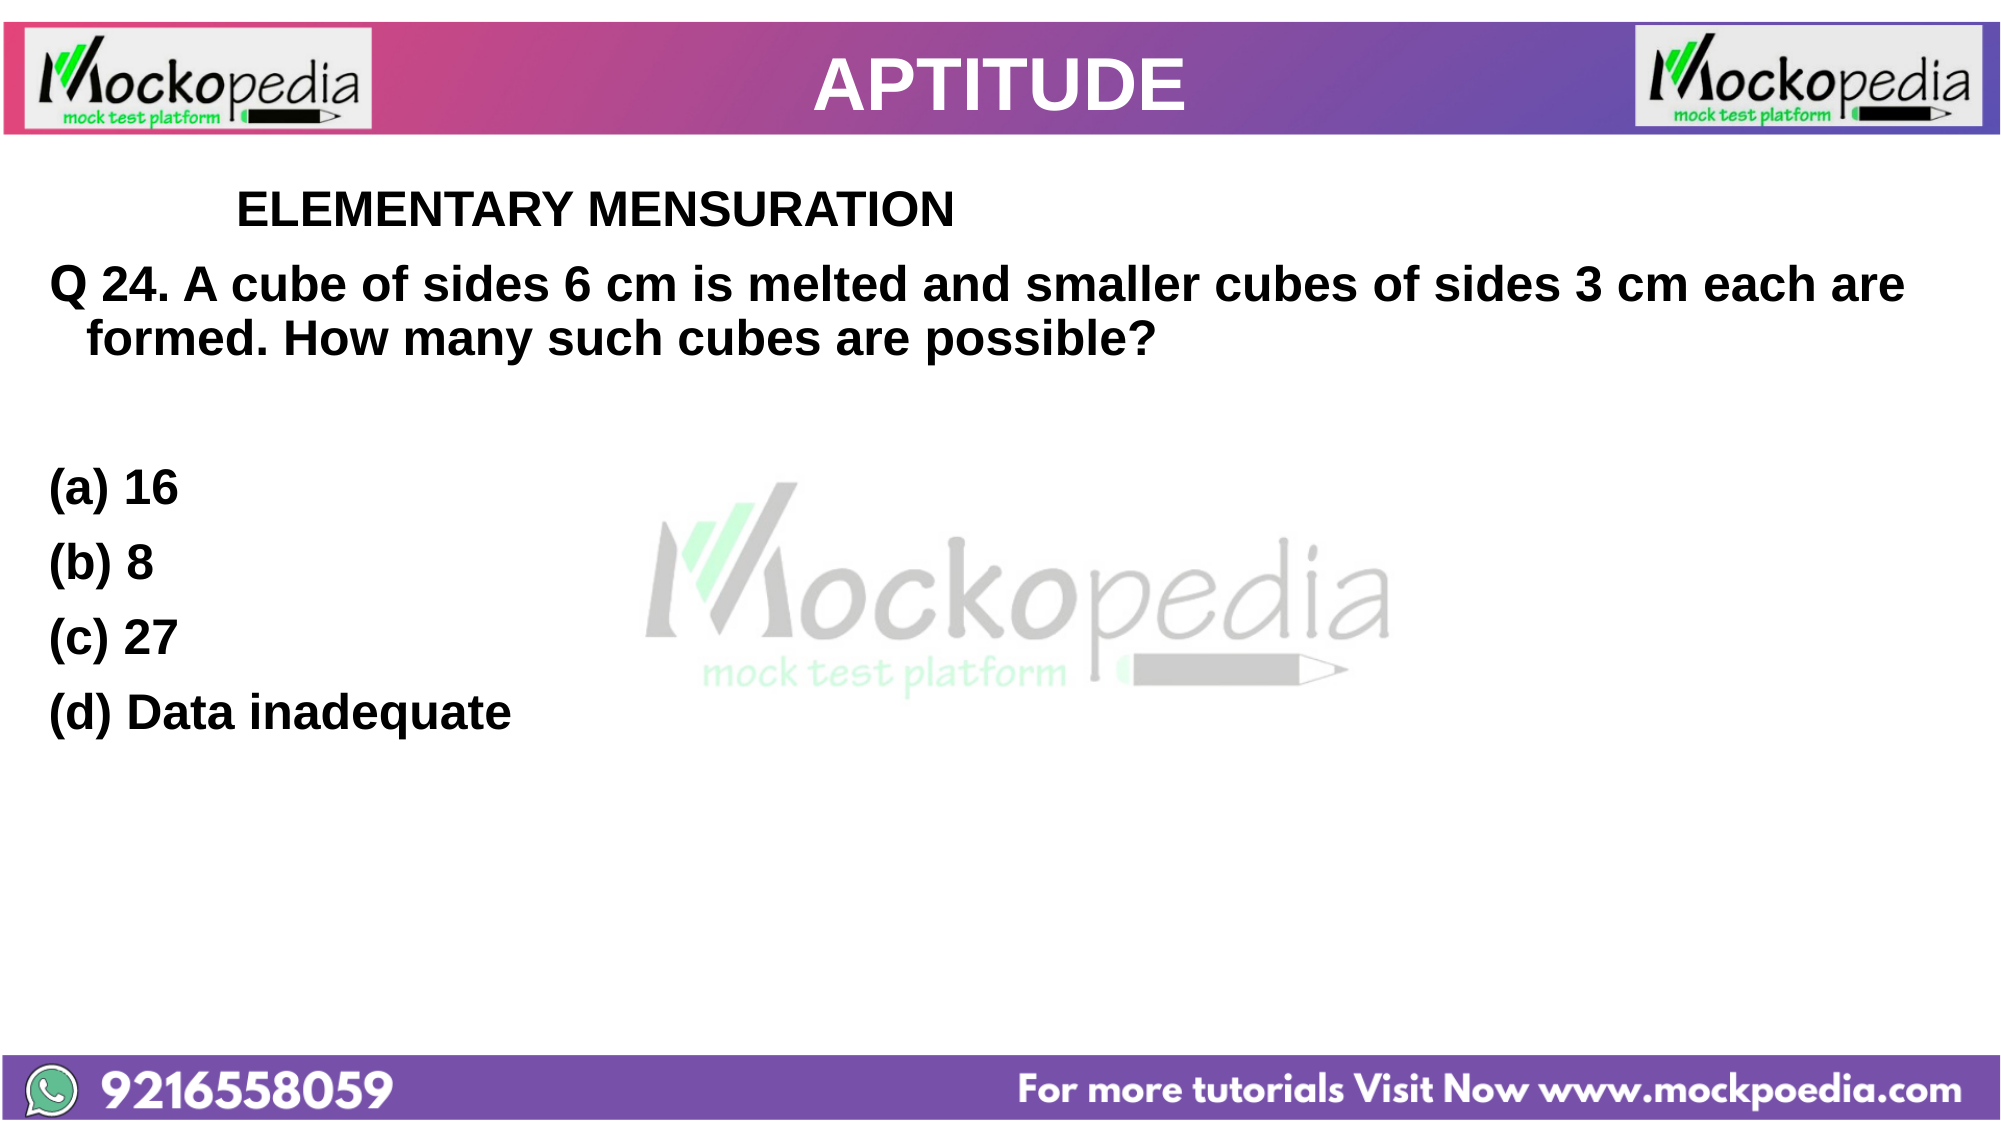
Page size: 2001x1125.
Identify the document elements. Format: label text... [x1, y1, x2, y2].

title APTITUDE [41, 31, 1959, 142]
list ELEMENTARY MENSURATION Q 24. A cube of sides 6 cm is melted and smaller cubes of sides 3 cm each are formed. How many such cubes are possible? 16 (b) 8 (c) 27 (d) Data inadequate [33, 175, 1959, 1053]
picture [0, 0, 2001, 1125]
